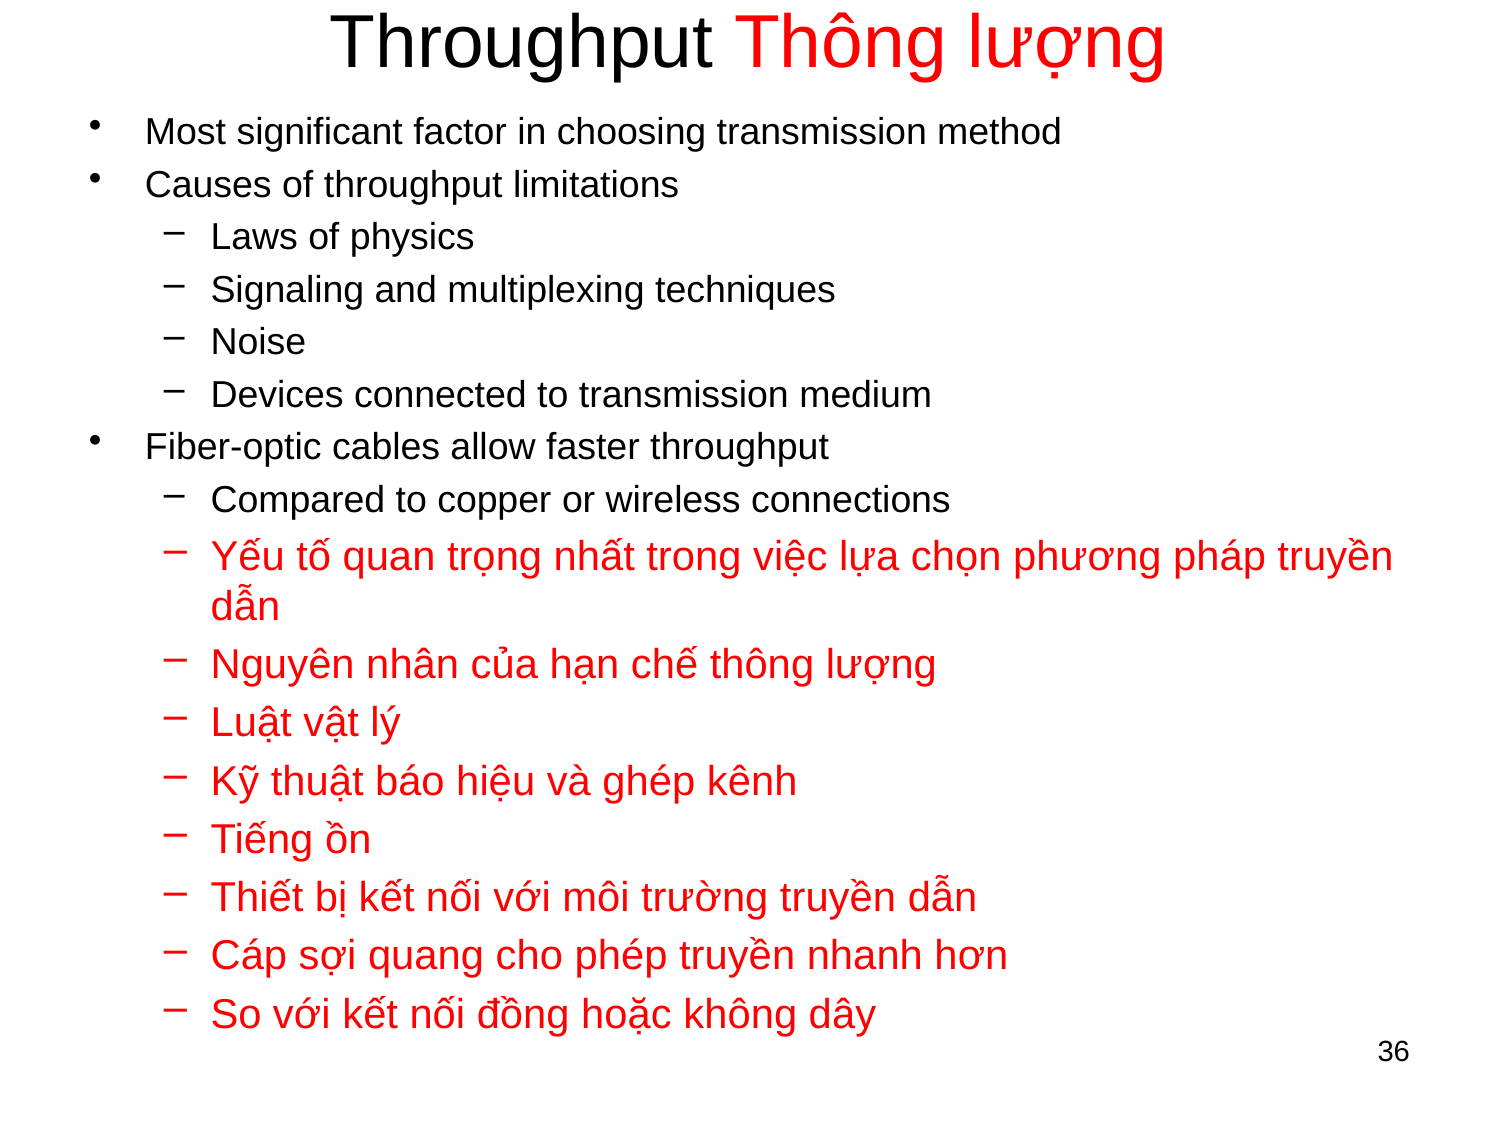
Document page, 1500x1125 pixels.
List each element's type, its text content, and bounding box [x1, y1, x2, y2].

title Throughput Thông lượng [73, 0, 1424, 99]
list Most significant factor in choosing transmission method Causes of throughput limitations Laws of physics Signaling and multiplexing techniques Noise Devices connected to transmission medium Fiber-optic cables allow faster throughput Compared to copper or wireless connections Yếu tố quan trọng nhất trong việc lựa chọn phương pháp truyền dẫn Nguyên nhân của hạn chế thông lượng Luật vật lý Kỹ thuật báo hiệu và ghép kênh Tiếng ồn Thiết bị kết nối với môi trường truyền dẫn Cáp sợi quang cho phép truyền nhanh hơn So với kết nối đồng hoặc không dây [73, 99, 1424, 1088]
slide_number 36 [1074, 1024, 1426, 1103]
